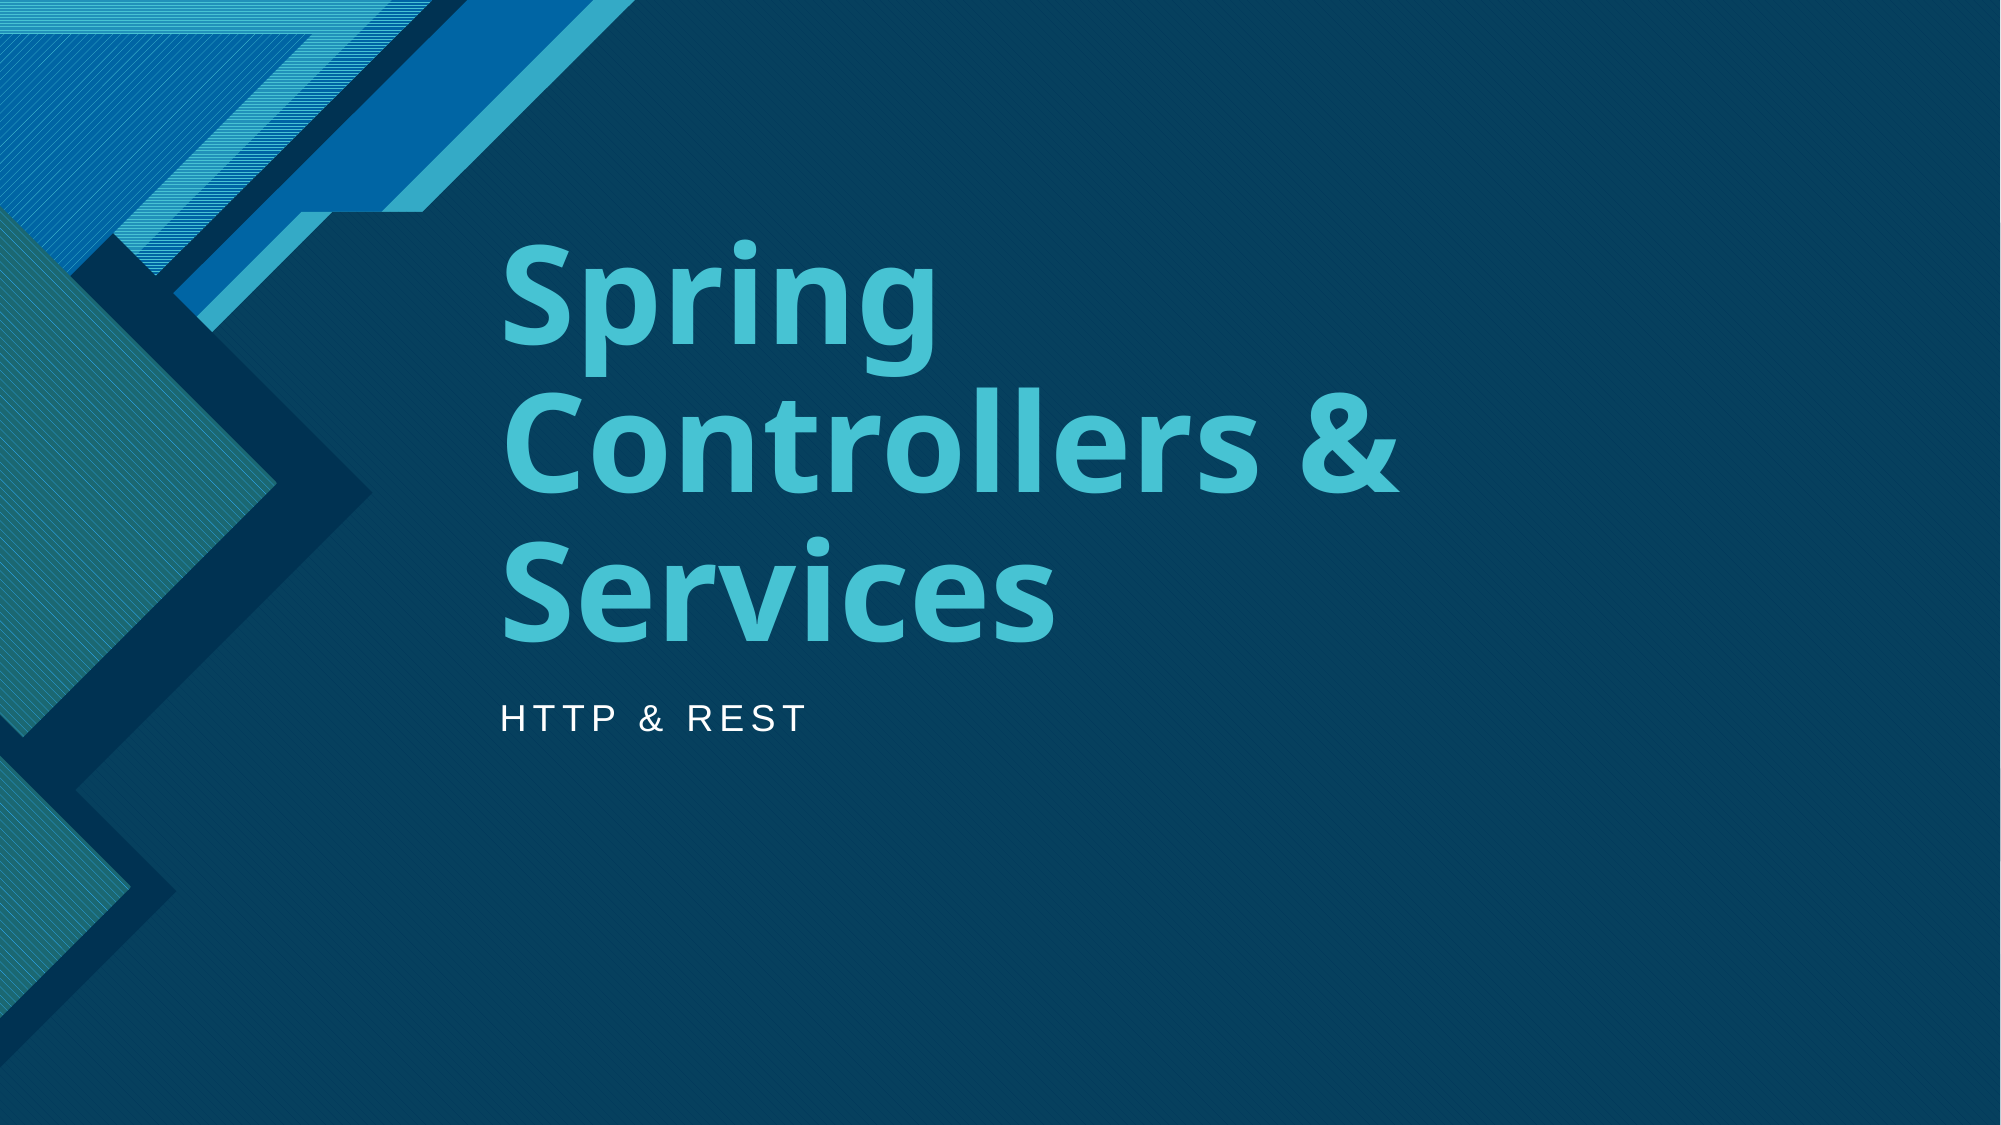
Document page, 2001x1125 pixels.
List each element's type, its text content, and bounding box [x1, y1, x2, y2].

subtitle HTTP & REST [484, 692, 1646, 835]
title Spring Controllers & Services [484, 474, 1646, 679]
